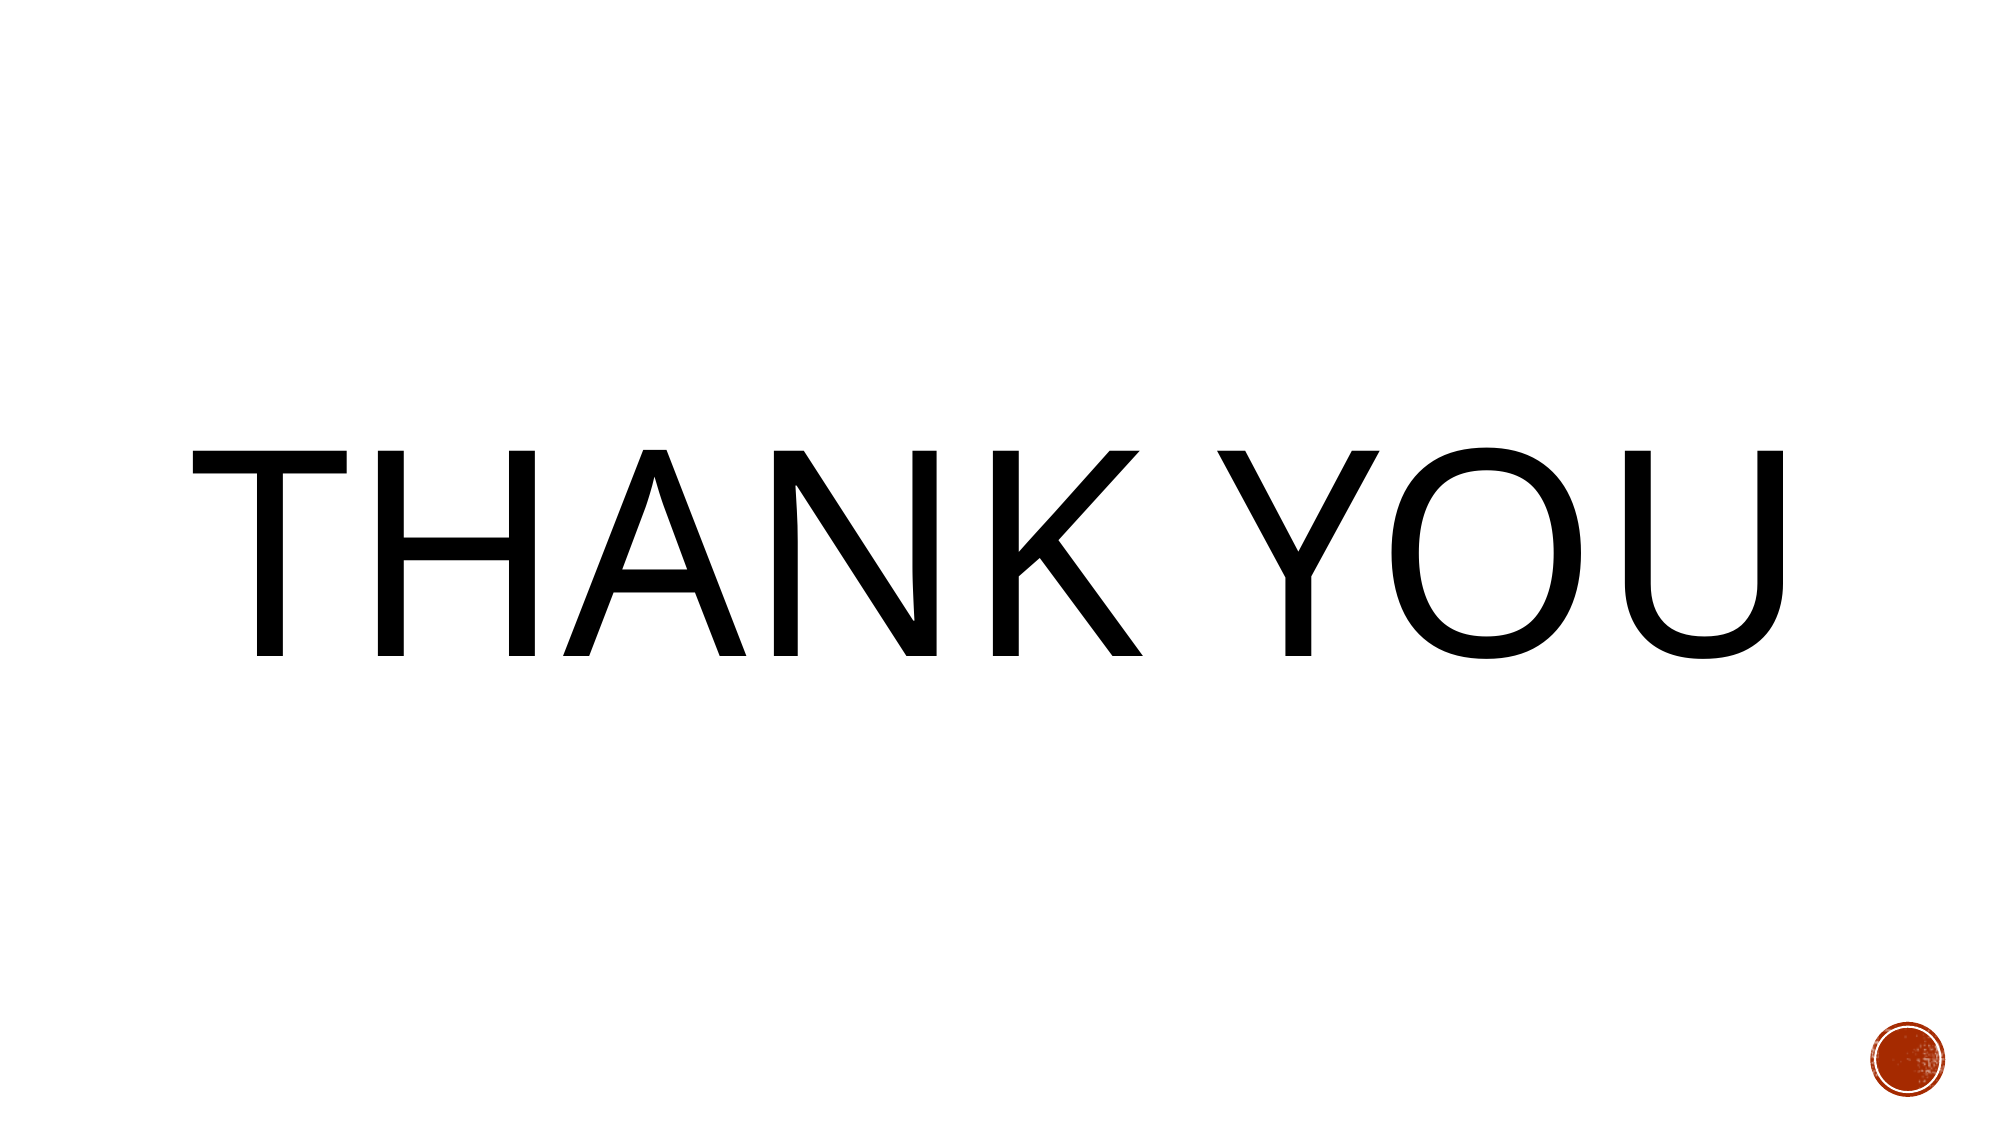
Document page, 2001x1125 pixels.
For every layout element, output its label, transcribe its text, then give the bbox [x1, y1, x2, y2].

title THANK YOU [174, 135, 1825, 992]
